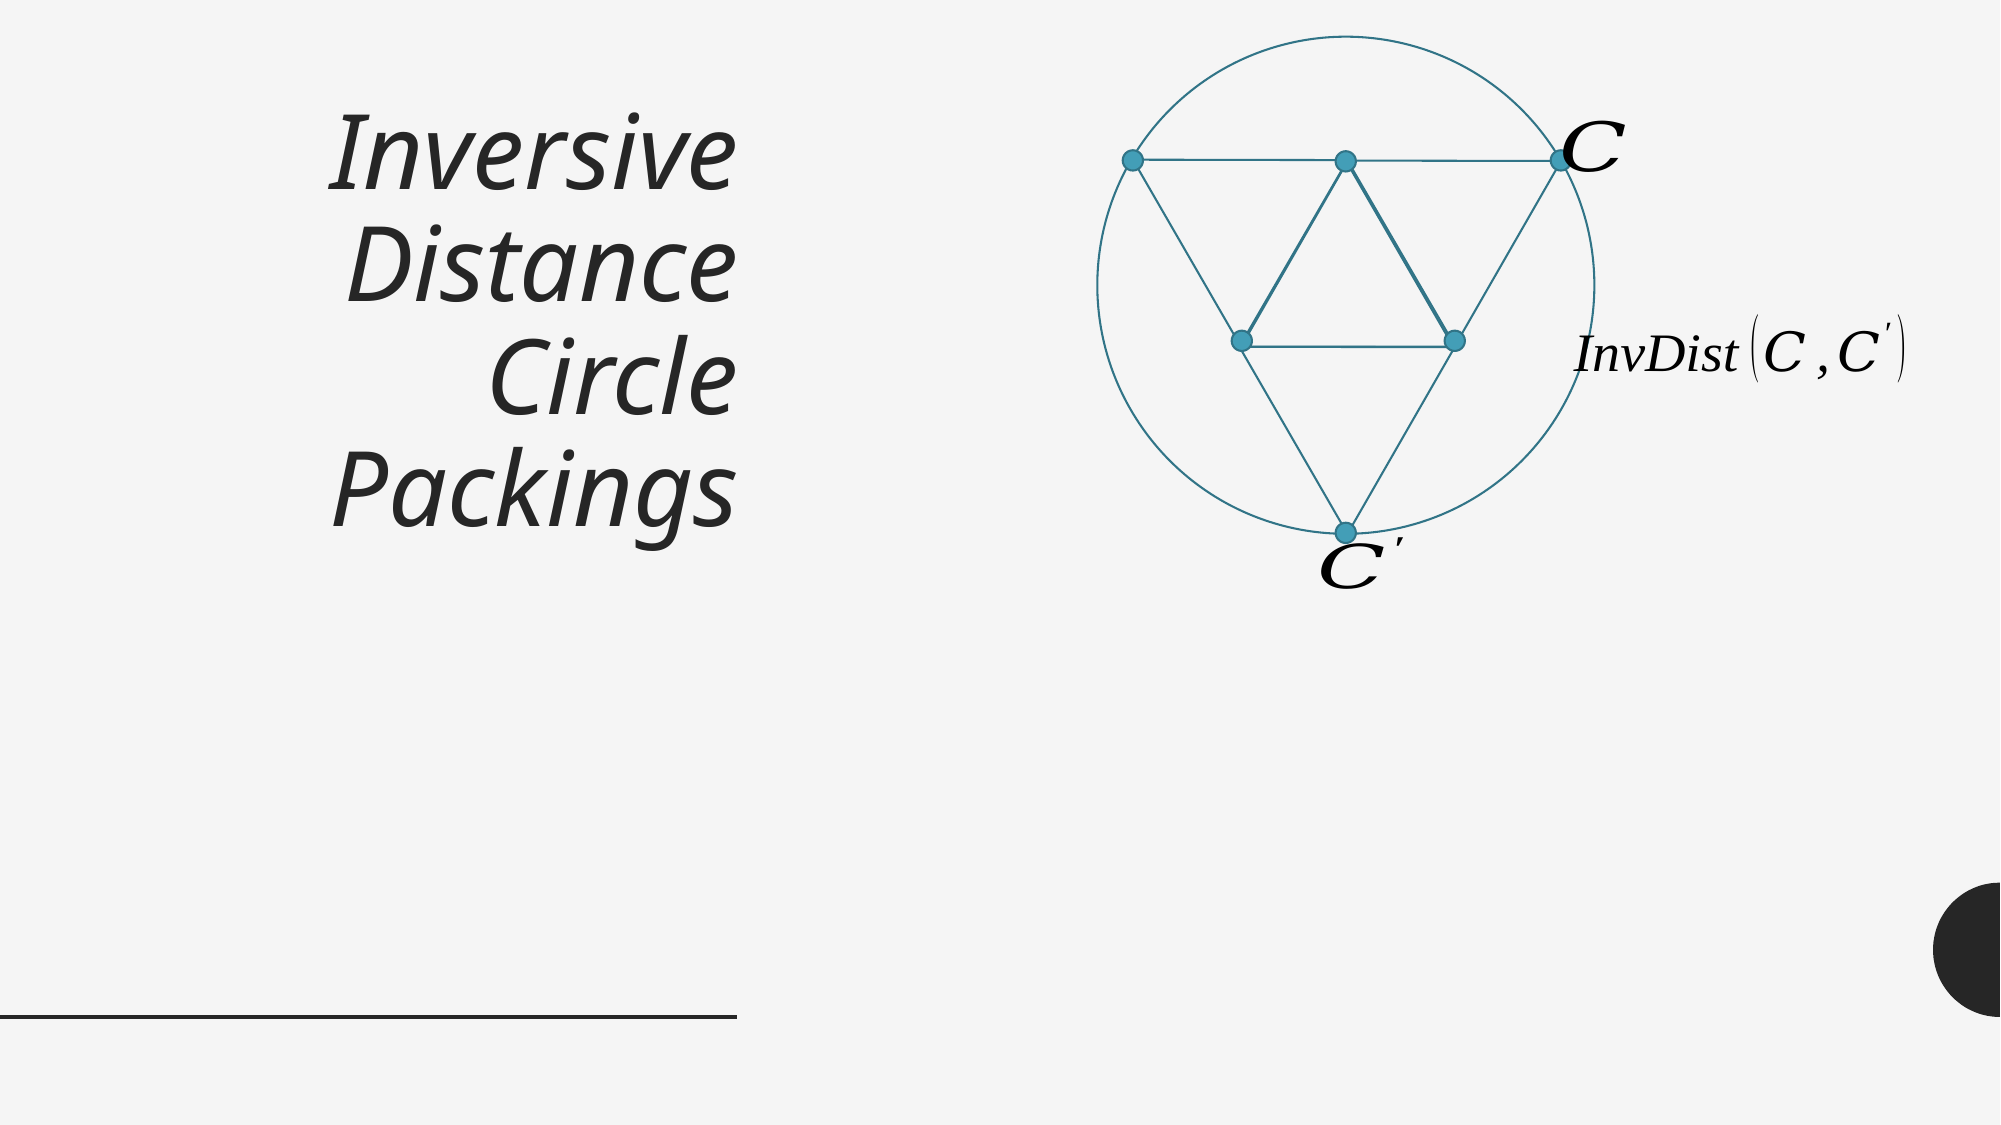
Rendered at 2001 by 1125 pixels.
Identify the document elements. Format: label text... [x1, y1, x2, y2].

text_box [1251, 172, 1444, 346]
text_box [1355, 170, 1596, 535]
text_box [1230, 329, 1253, 352]
text_box [1549, 149, 1570, 172]
text_box [1334, 521, 1357, 545]
text_box [1334, 150, 1357, 173]
title Inversive Distance Circle Packings [125, 91, 754, 905]
text_box [1096, 169, 1339, 535]
text_box [1241, 345, 1454, 525]
text_box [1443, 329, 1466, 352]
text_box [1138, 158, 1342, 334]
text_box [1351, 159, 1557, 335]
text_box [1121, 149, 1145, 172]
text_box [1136, 35, 1556, 159]
